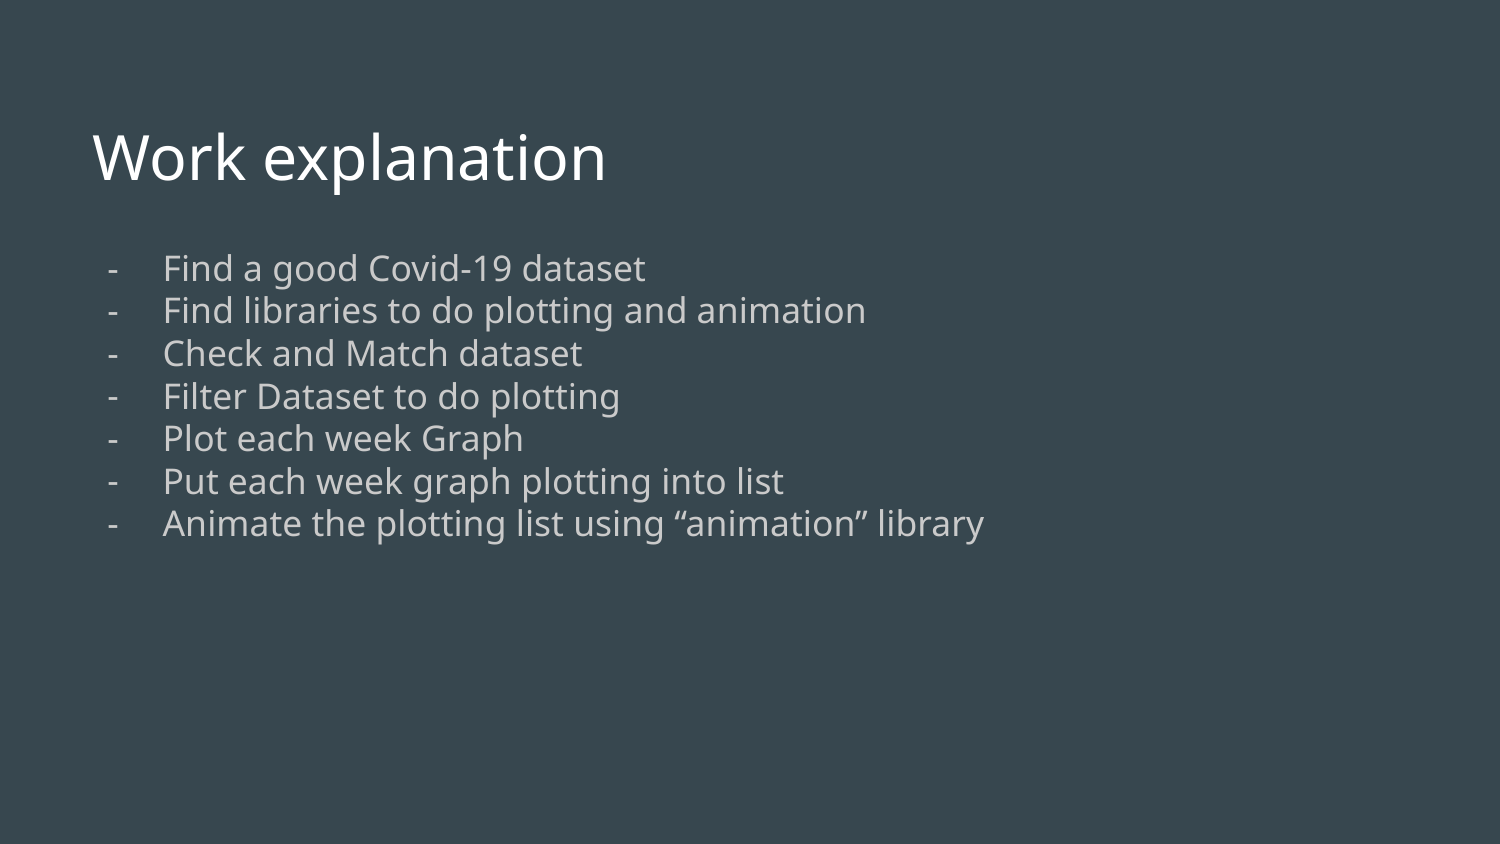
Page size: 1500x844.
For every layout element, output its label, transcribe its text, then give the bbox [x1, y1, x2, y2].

list Find a good Covid-19 dataset Find libraries to do plotting and animation Check and Match dataset Filter Dataset to do plotting Plot each week Graph Put each week graph plotting into list Animate the plotting list using “animation” library [72, 231, 1471, 781]
title Work explanation [77, 103, 1476, 198]
